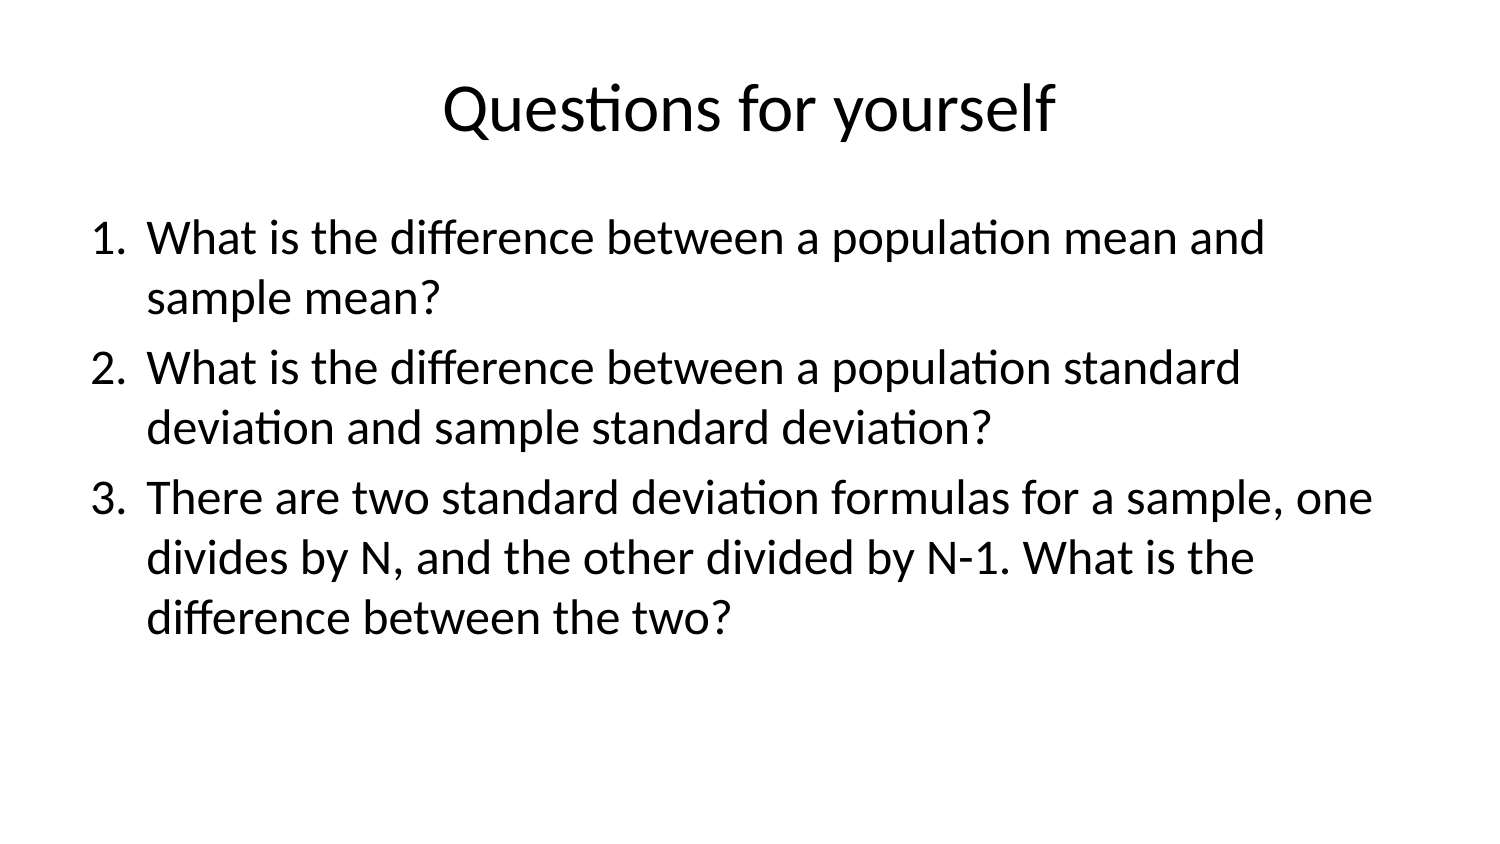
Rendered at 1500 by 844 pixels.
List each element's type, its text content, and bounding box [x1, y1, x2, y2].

title Questions for yourself [75, 33, 1425, 175]
list What is the difference between a population mean and sample mean? What is the difference between a population standard deviation and sample standard deviation? There are two standard deviation formulas for a sample, one divides by N, and the other divided by N-1. What is the difference between the two? [75, 196, 1425, 754]
